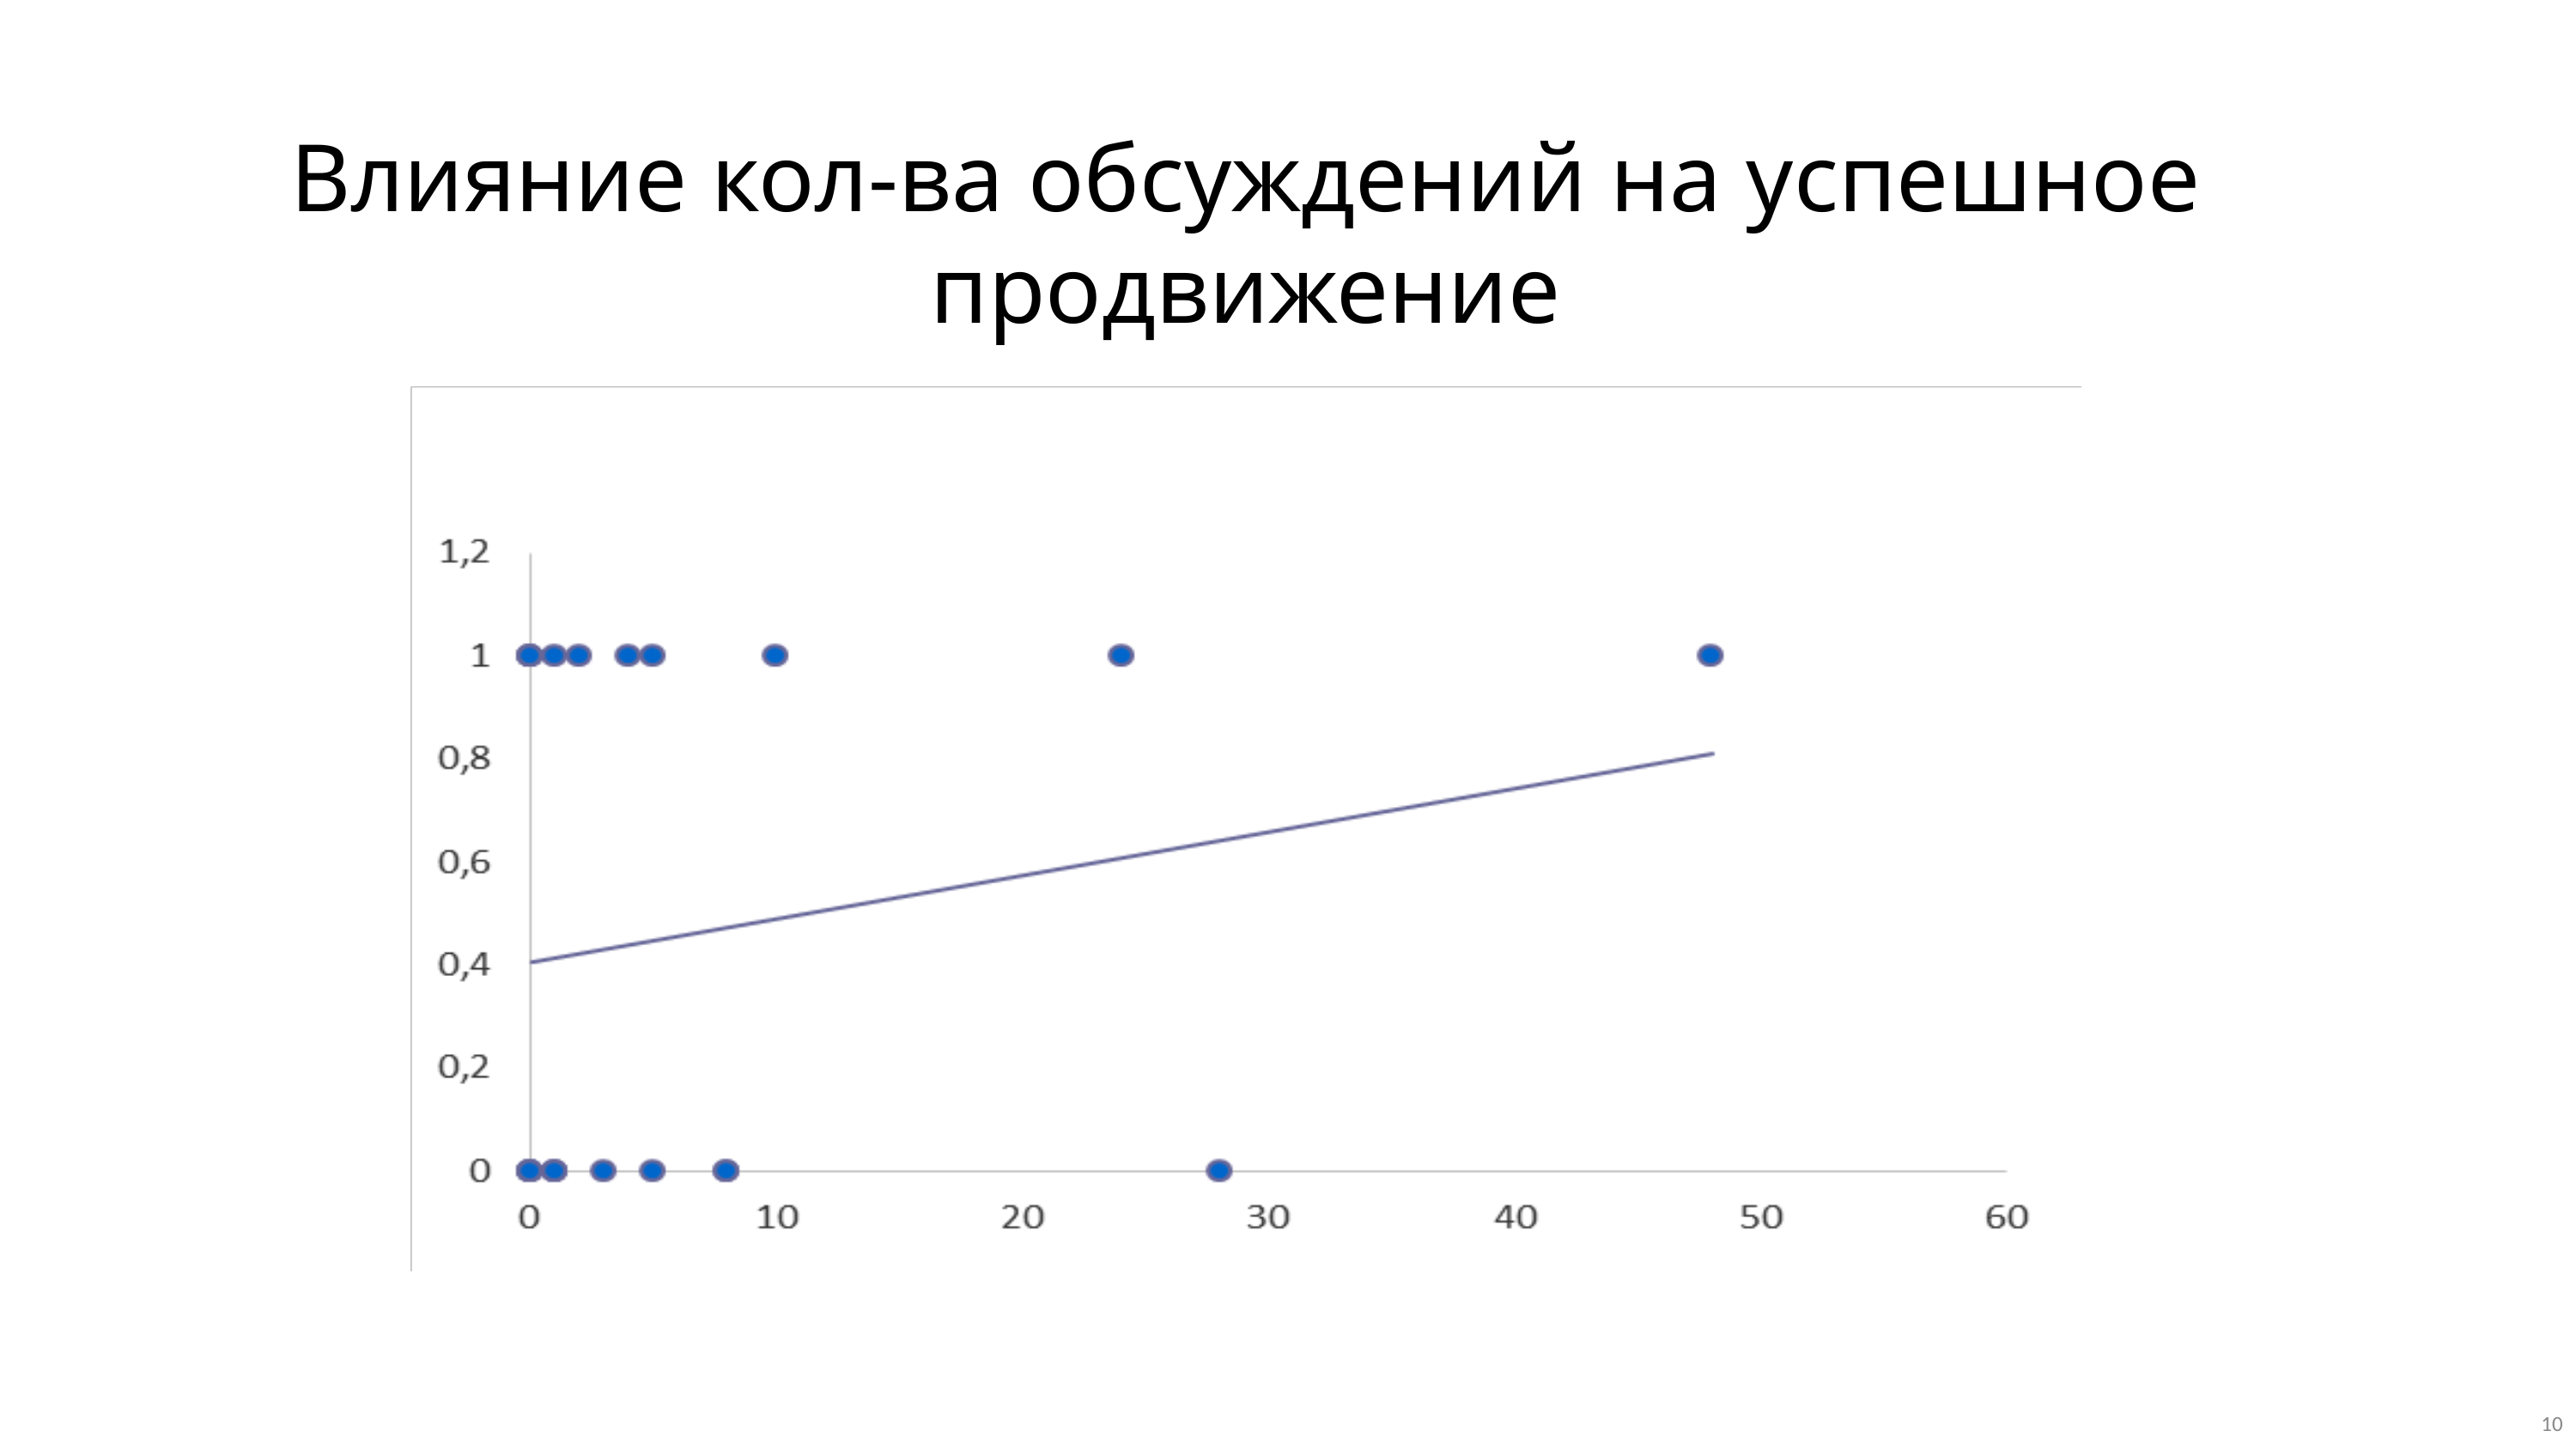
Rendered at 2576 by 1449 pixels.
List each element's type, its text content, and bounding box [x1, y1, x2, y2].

slide_number ‹#› [2275, 1397, 2576, 1449]
text_box Влияние кол-ва обсуждений на успешное продвижение [216, 106, 2275, 355]
picture [410, 385, 2082, 1272]
